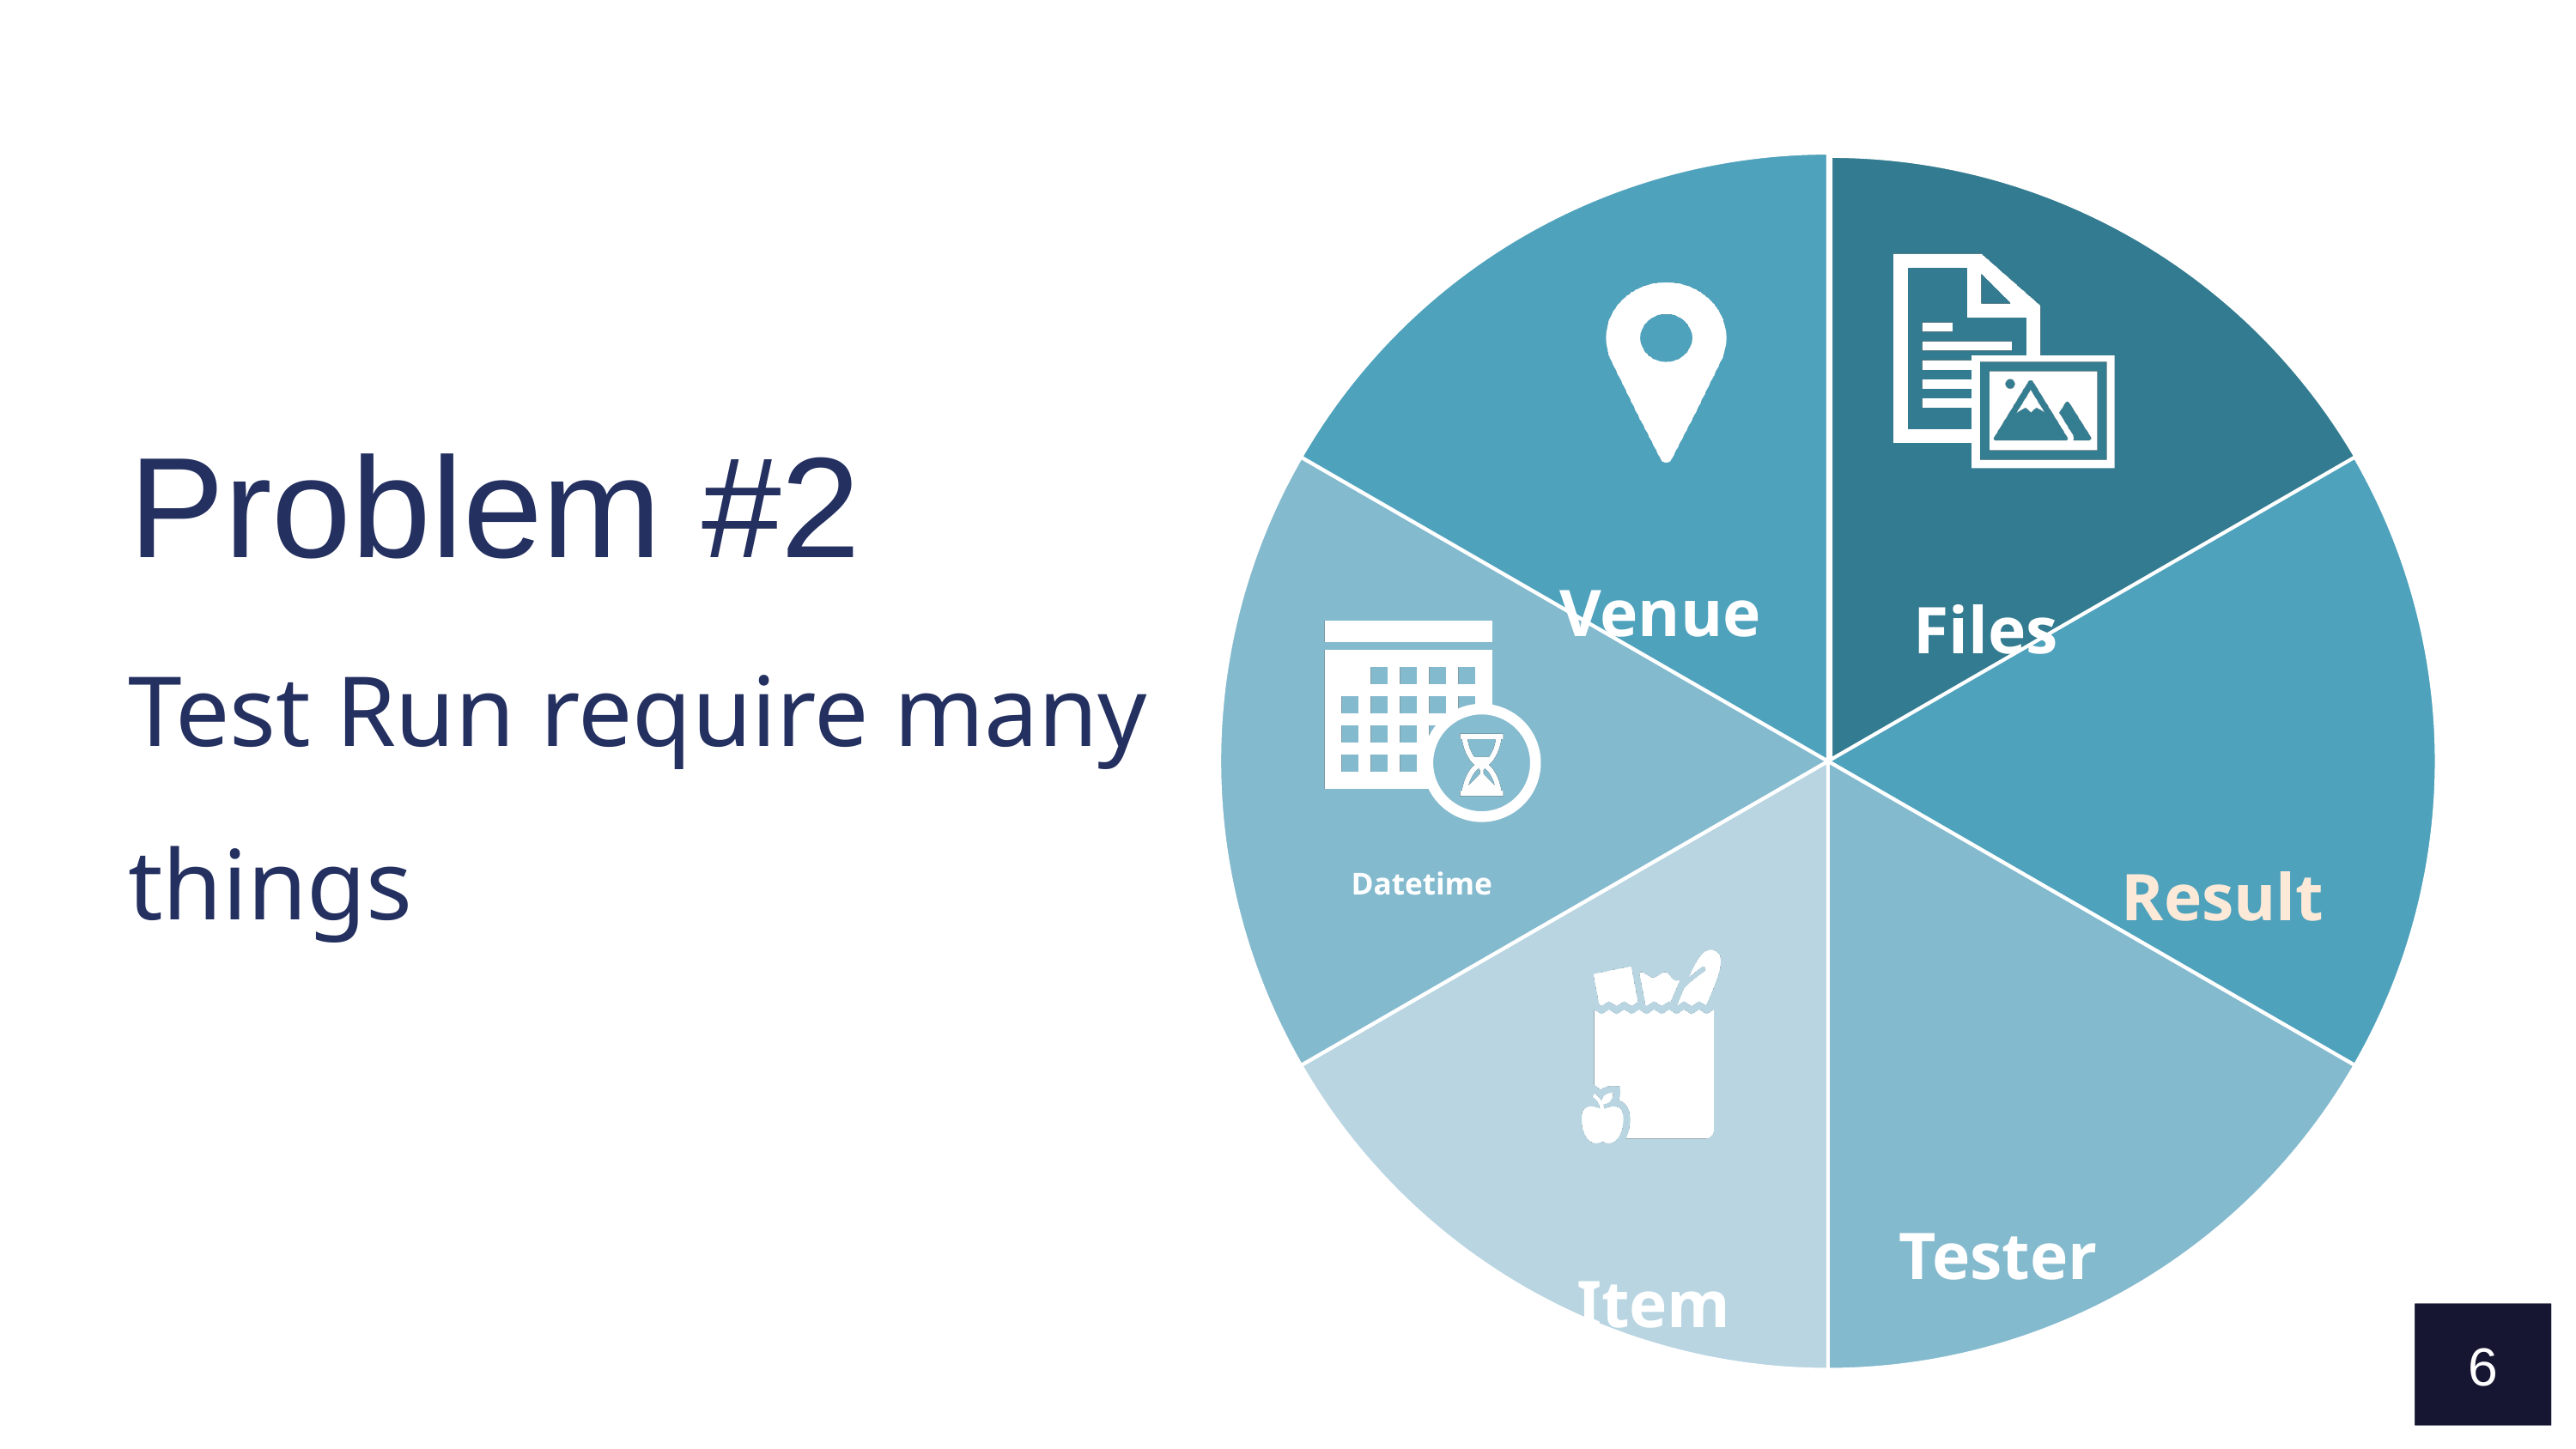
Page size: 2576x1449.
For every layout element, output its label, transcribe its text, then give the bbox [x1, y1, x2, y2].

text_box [1279, 587, 1565, 902]
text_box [1517, 245, 1804, 573]
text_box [1510, 933, 1797, 1264]
text_box ‹#› [2415, 1303, 2552, 1426]
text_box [128, 502, 1299, 923]
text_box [1218, 152, 2440, 1373]
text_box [1853, 234, 2119, 486]
